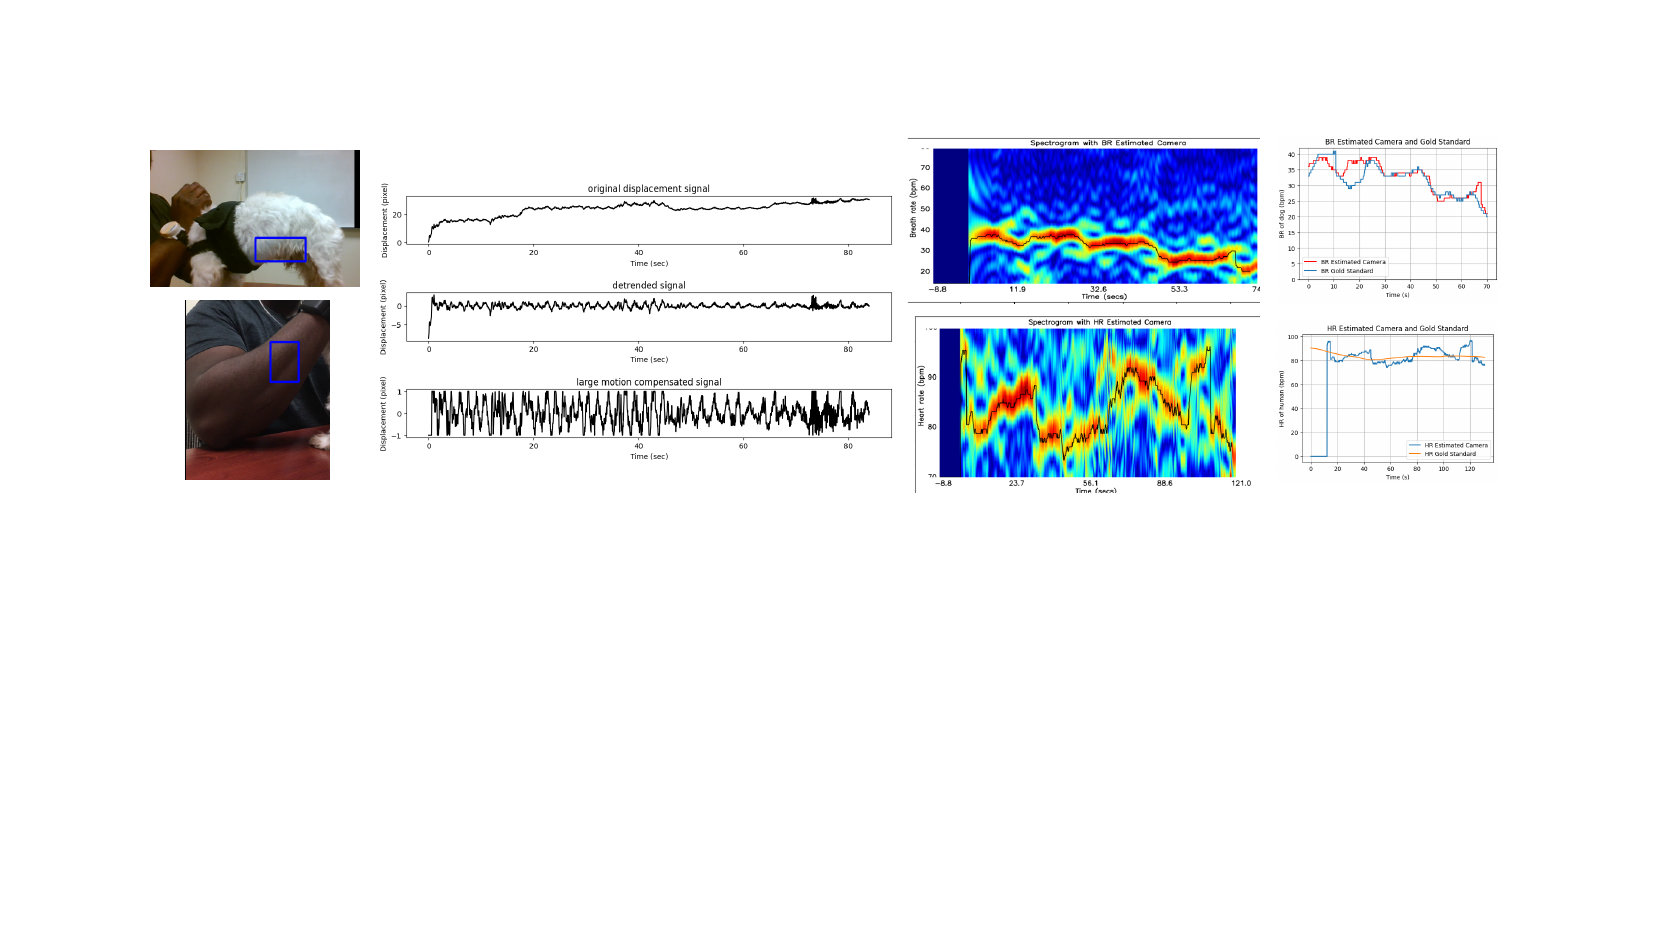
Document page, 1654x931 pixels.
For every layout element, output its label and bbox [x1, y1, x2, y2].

text_box [149, 134, 1501, 494]
